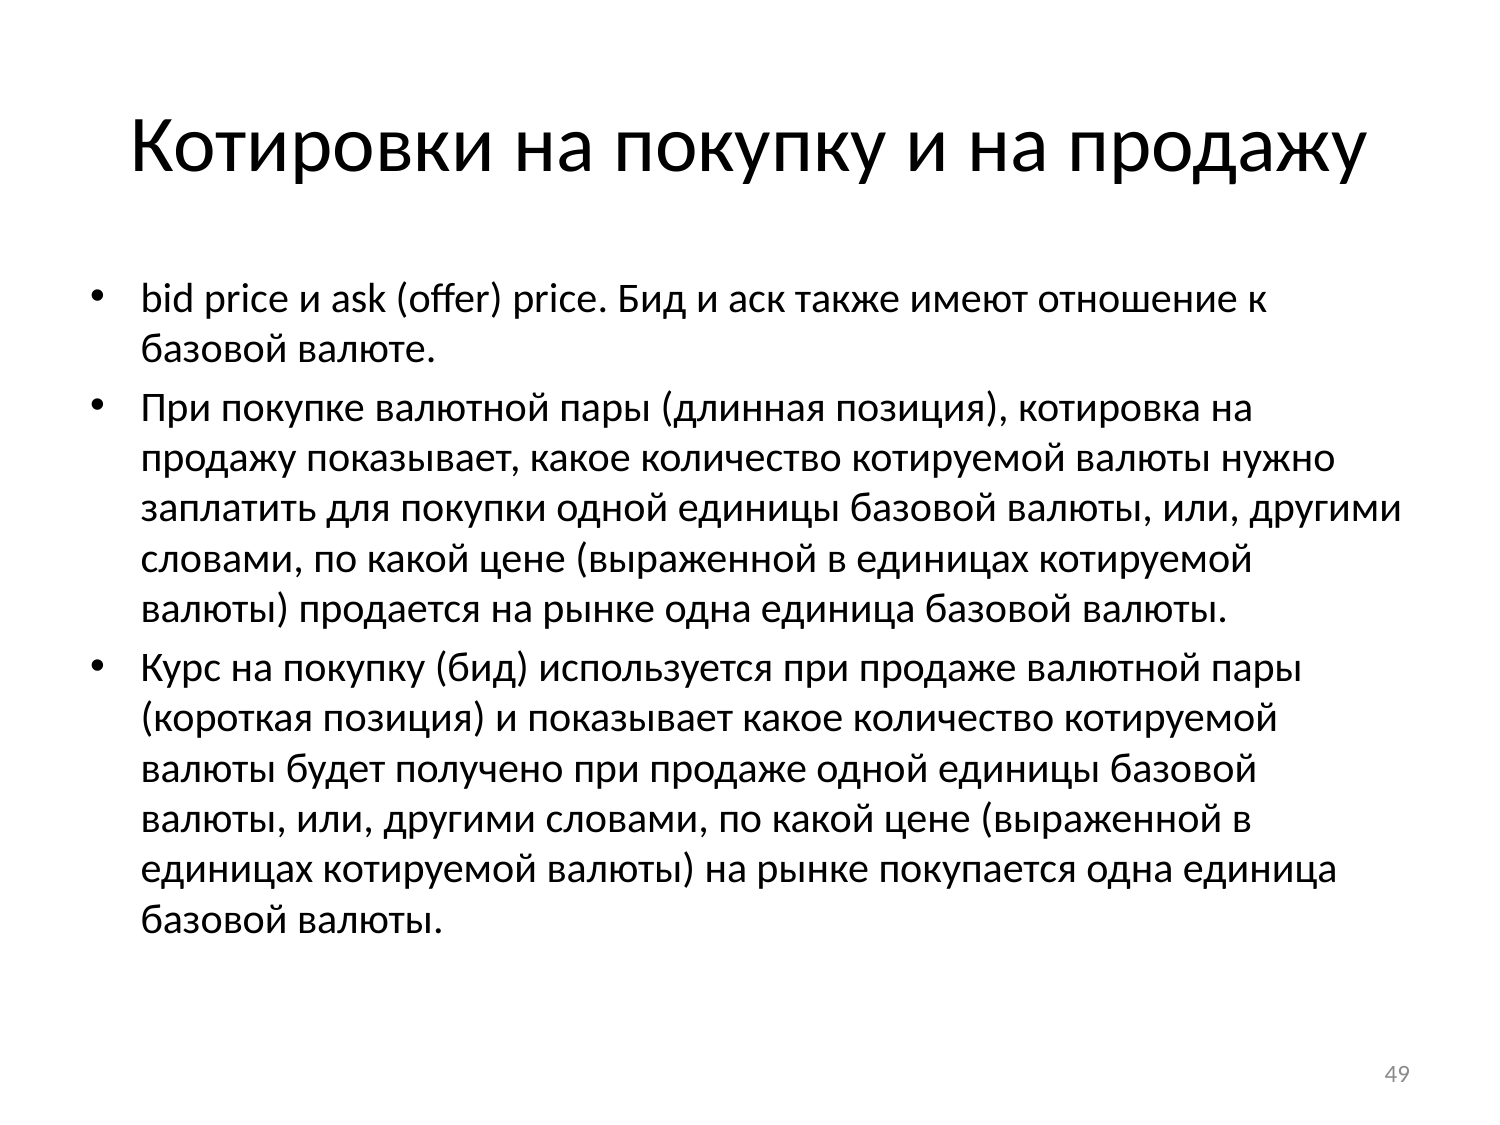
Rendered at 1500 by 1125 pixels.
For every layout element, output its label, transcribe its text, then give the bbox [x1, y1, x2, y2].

slide_number 49 [1074, 1042, 1425, 1103]
list bid price и ask (offer) price. Бид и аск также имеют отношение к базовой валюте. При покупке валютной пары (длинная позиция), котировка на продажу показывает, какое количество котируемой валюты нужно заплатить для покупки одной единицы базовой валюты, или, другими словами, по какой цене (выраженной в единицах котируемой валюты) продается на рынке одна единица базовой валюты. Курс на покупку (бид) используется при продаже валютной пары (короткая позиция) и показывает какое количество котируемой валюты будет получено при продаже одной единицы базовой валюты, или, другими словами, по какой цене (выраженной в единицах котируемой валюты) на рынке покупается одна единица базовой валюты. [75, 262, 1425, 1005]
title Котировки на покупку и на продажу [75, 45, 1425, 233]
